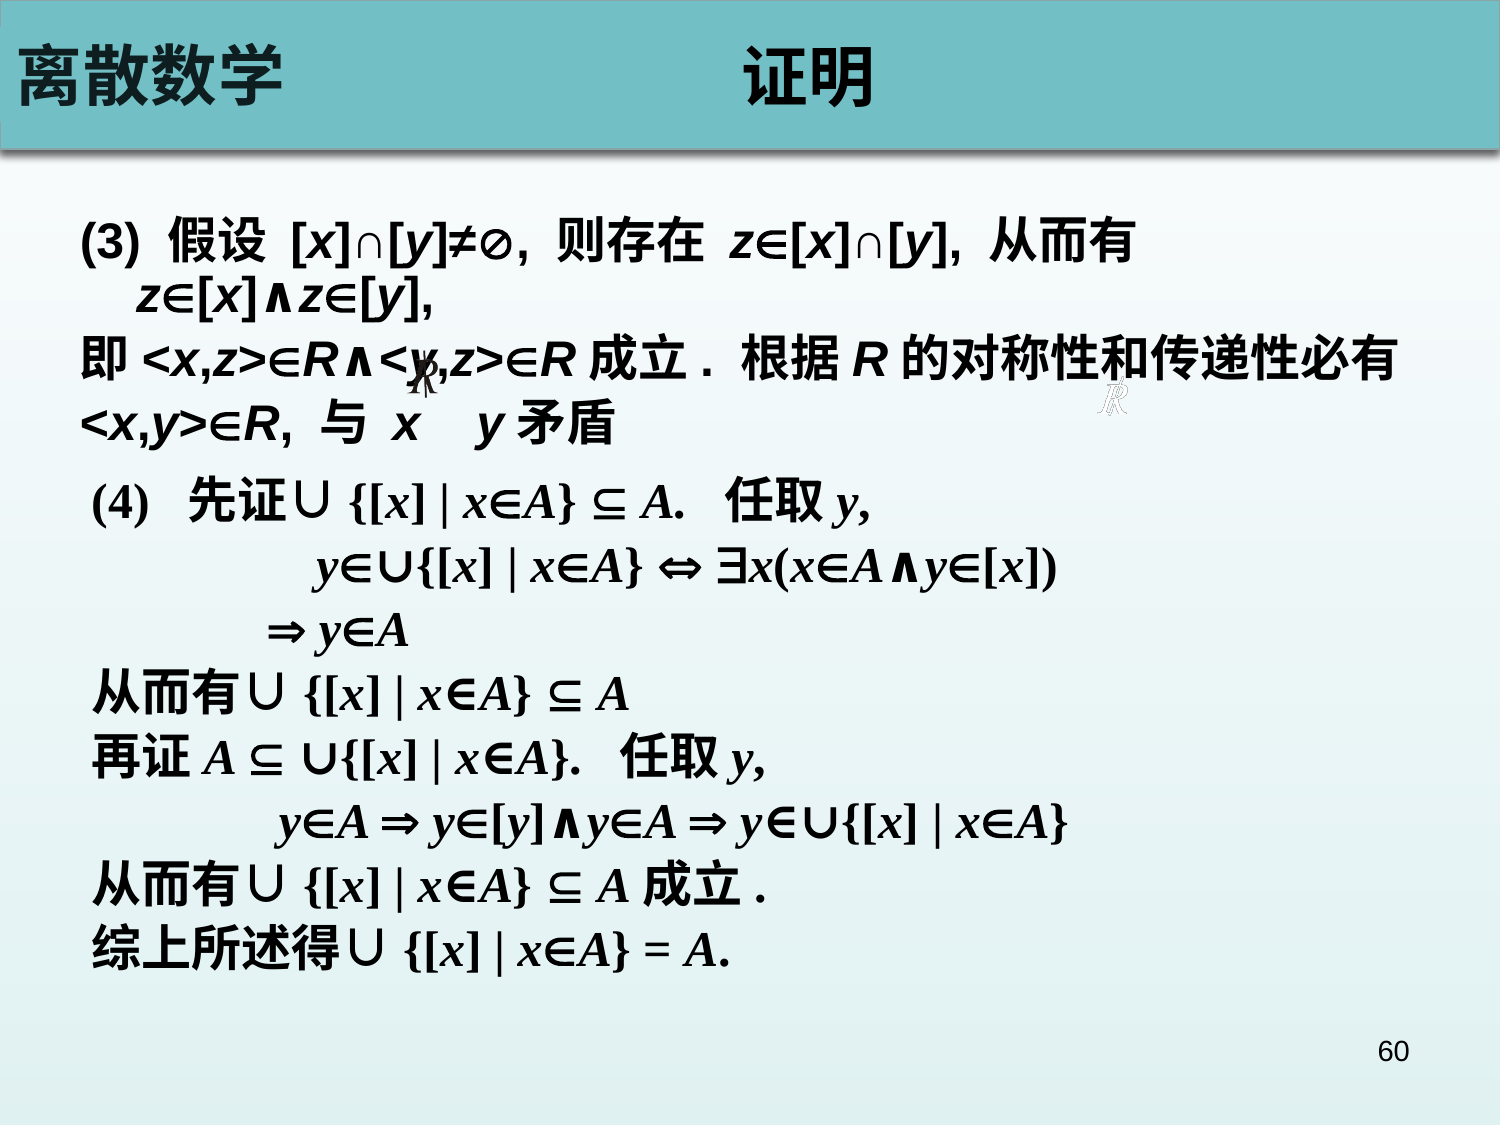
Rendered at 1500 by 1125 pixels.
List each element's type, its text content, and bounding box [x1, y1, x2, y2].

picture [407, 350, 438, 398]
title 证明 [306, 40, 1311, 109]
list (3) 假设 [x]∩[y]≠, 则存在 z[x]∩[y], 从而有z[x]∧z[y], 即<x,z>R∧<y,z>R成立. 根据R的对称性和传递性必有 <x,y>R, 与 x y矛盾 [64, 208, 1424, 421]
picture [1093, 373, 1139, 422]
slide_number 60 [1074, 1024, 1425, 1103]
text_box (4) 先证∪{[x] | xA}  A. 任取y, y∪{[x] | xA}  x(xA∧y[x])  yA 从而有∪{[x] | x∈A}  A 再证A  ∪{[x] | x∈A}. 任取y, yA  y[y]∧yA  y∈∪{[x] | xA} 从而有∪{[x] | x∈A}  A成立. 综上所述得∪{[x] | xA} = A. [76, 467, 1459, 1024]
